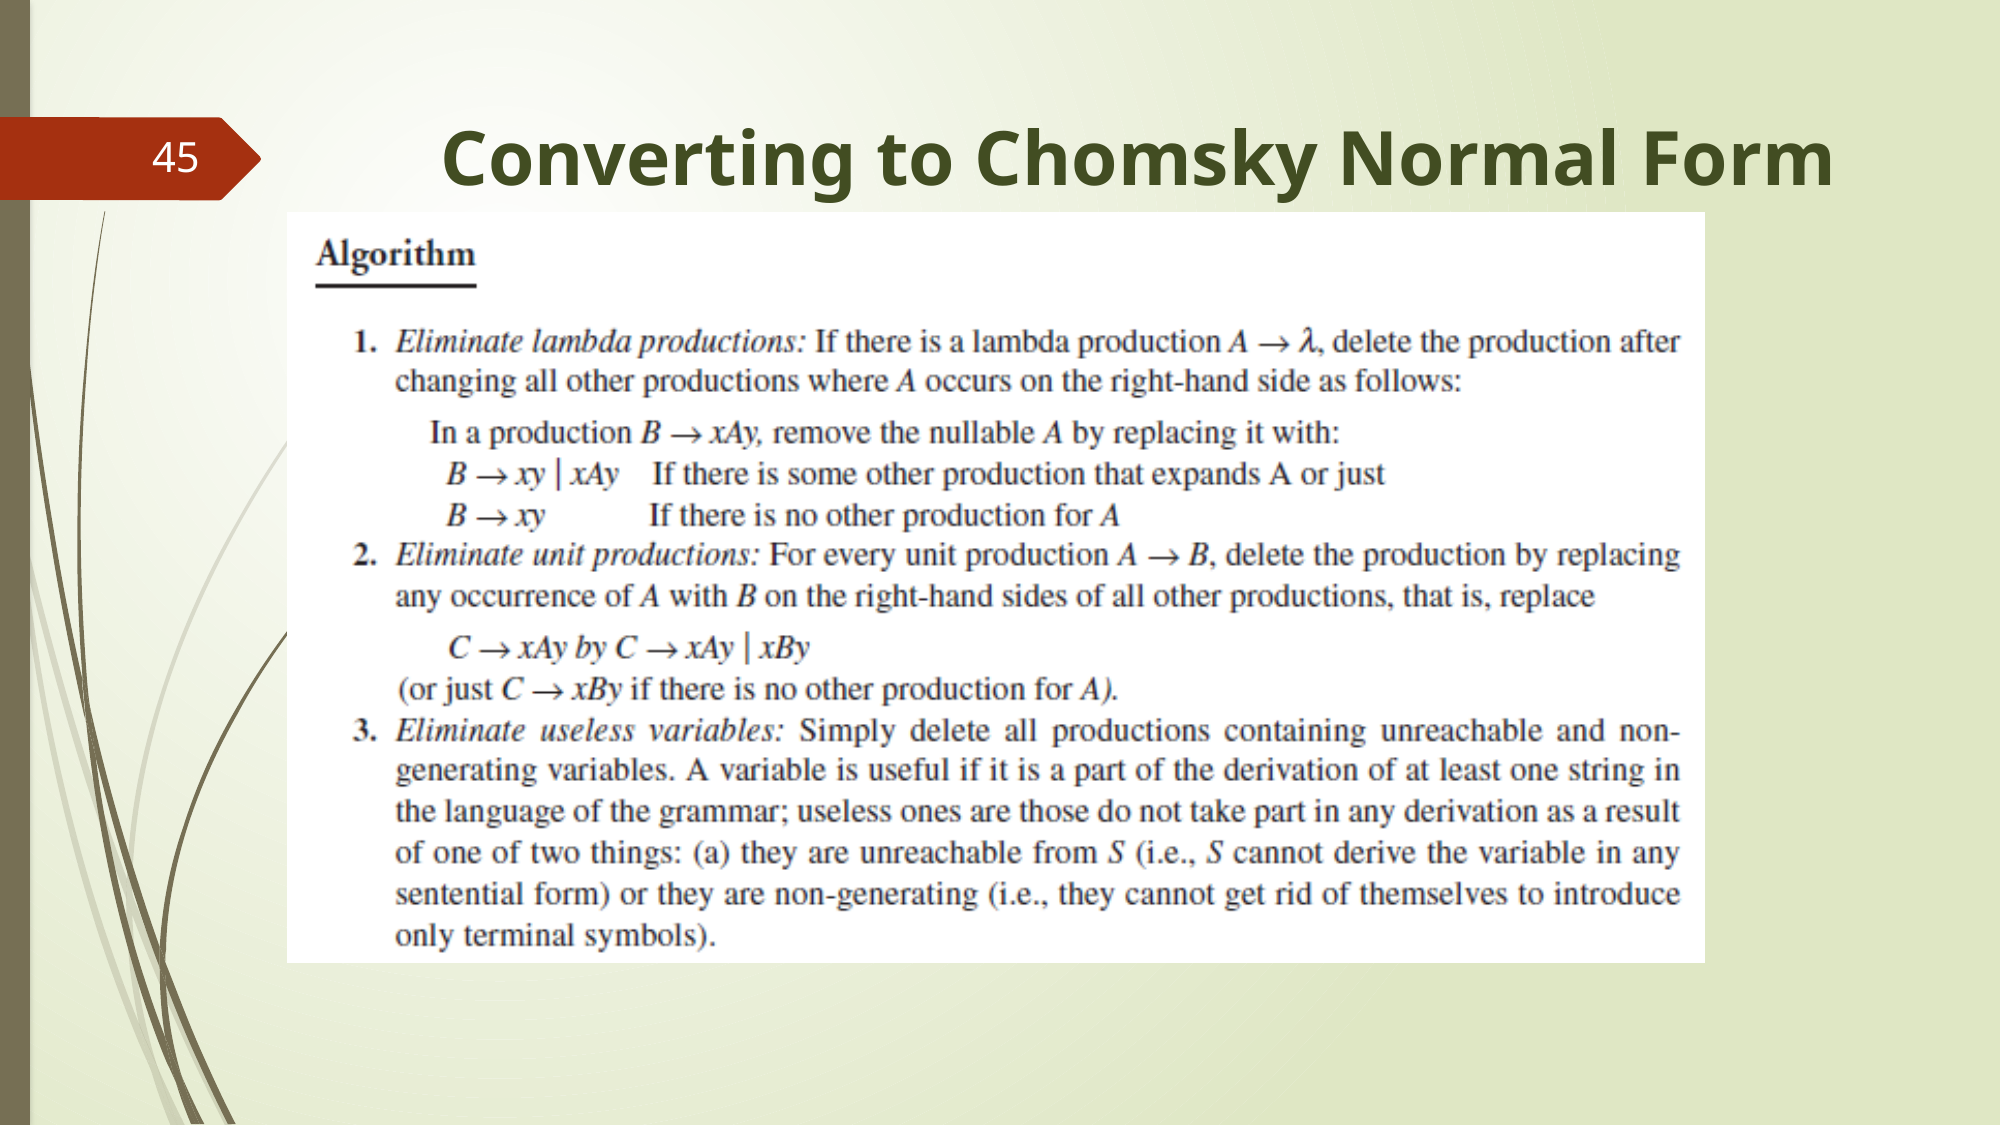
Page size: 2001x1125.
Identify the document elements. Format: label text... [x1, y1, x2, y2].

title Converting to Chomsky Normal Form [425, 102, 1888, 313]
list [287, 212, 1706, 963]
slide_number 45 [87, 129, 216, 190]
